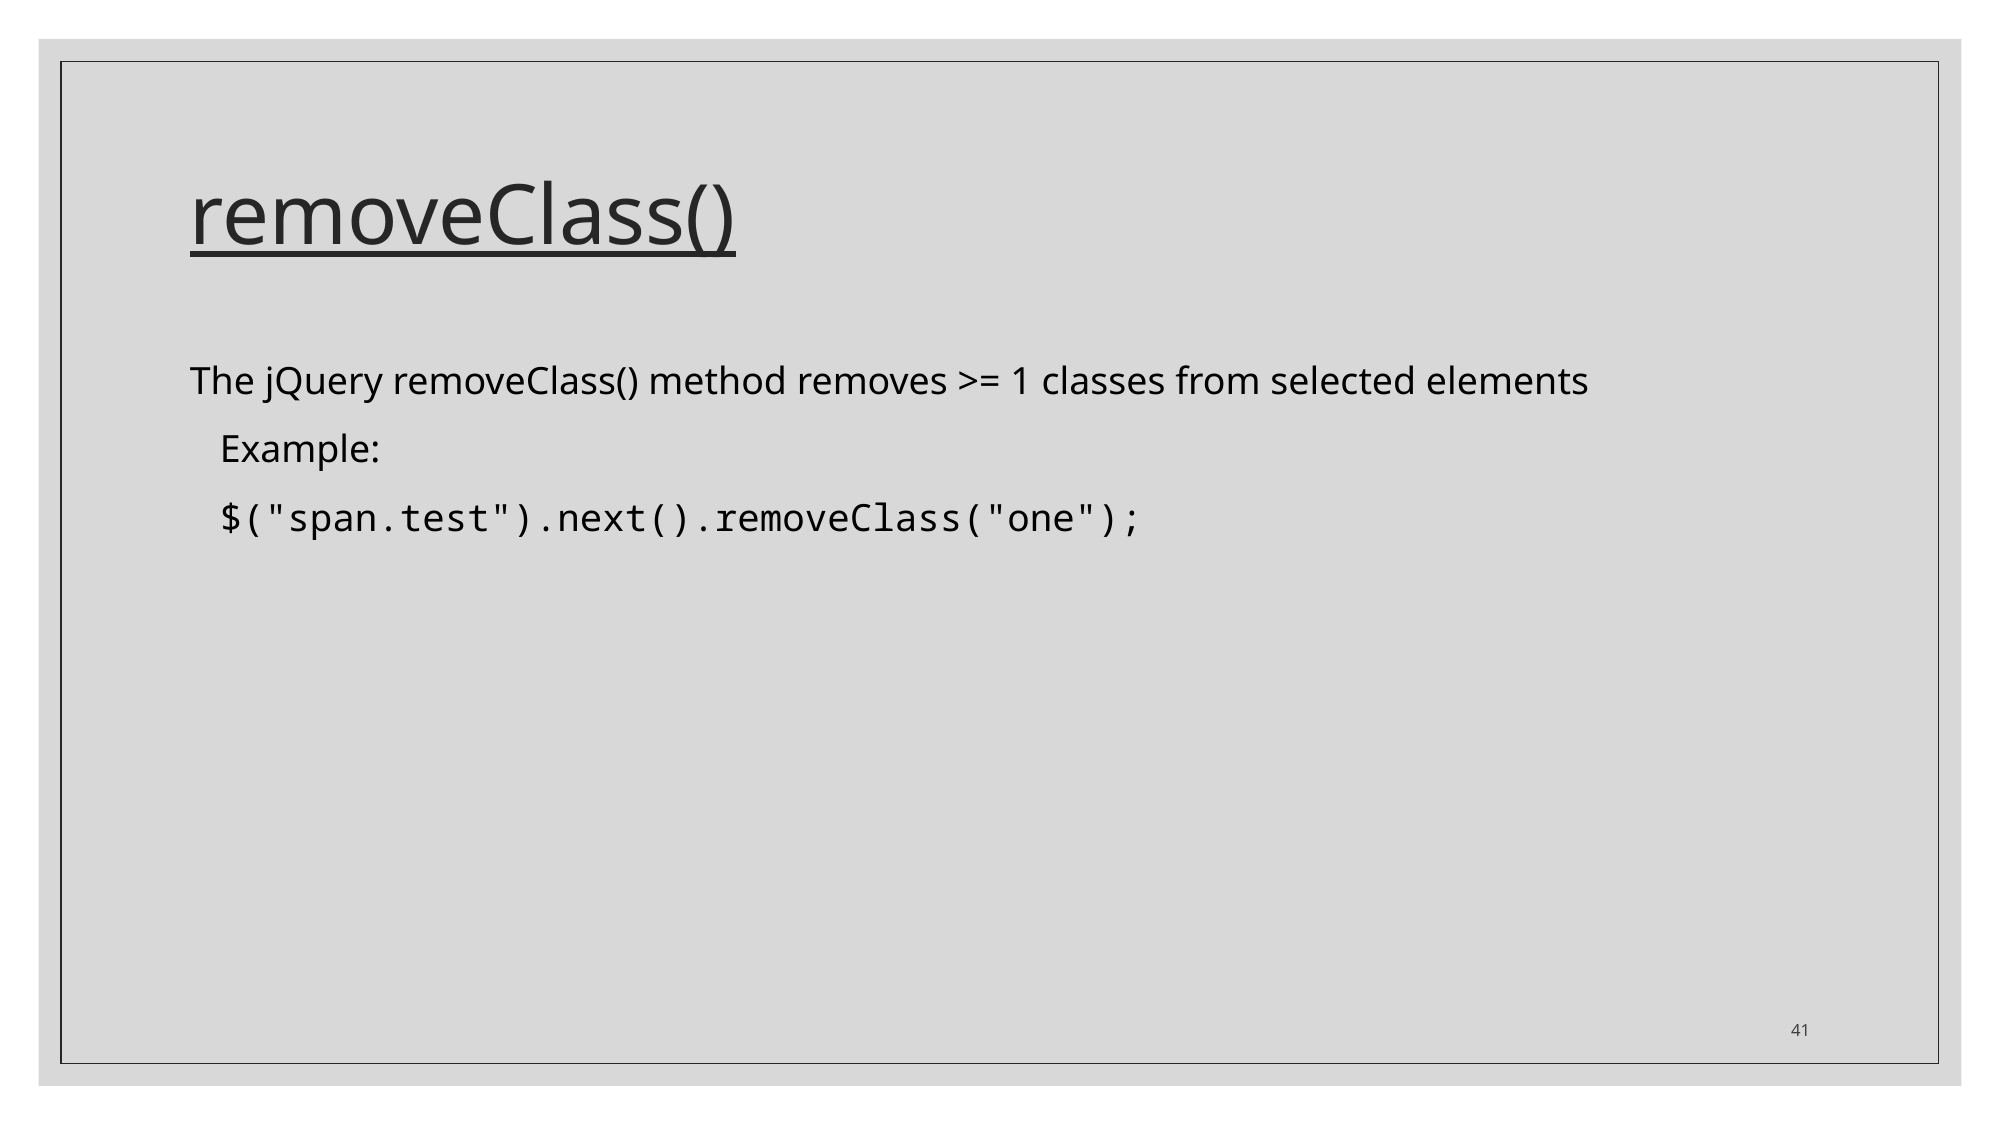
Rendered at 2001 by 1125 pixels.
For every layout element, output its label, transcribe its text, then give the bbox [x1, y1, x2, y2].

title removeClass() [174, 105, 1825, 331]
slide_number 41 [1687, 990, 1825, 1050]
list The jQuery removeClass() method removes >= 1 classes from selected elements Example: $("span.test").next().removeClass("one"); [174, 345, 1825, 977]
